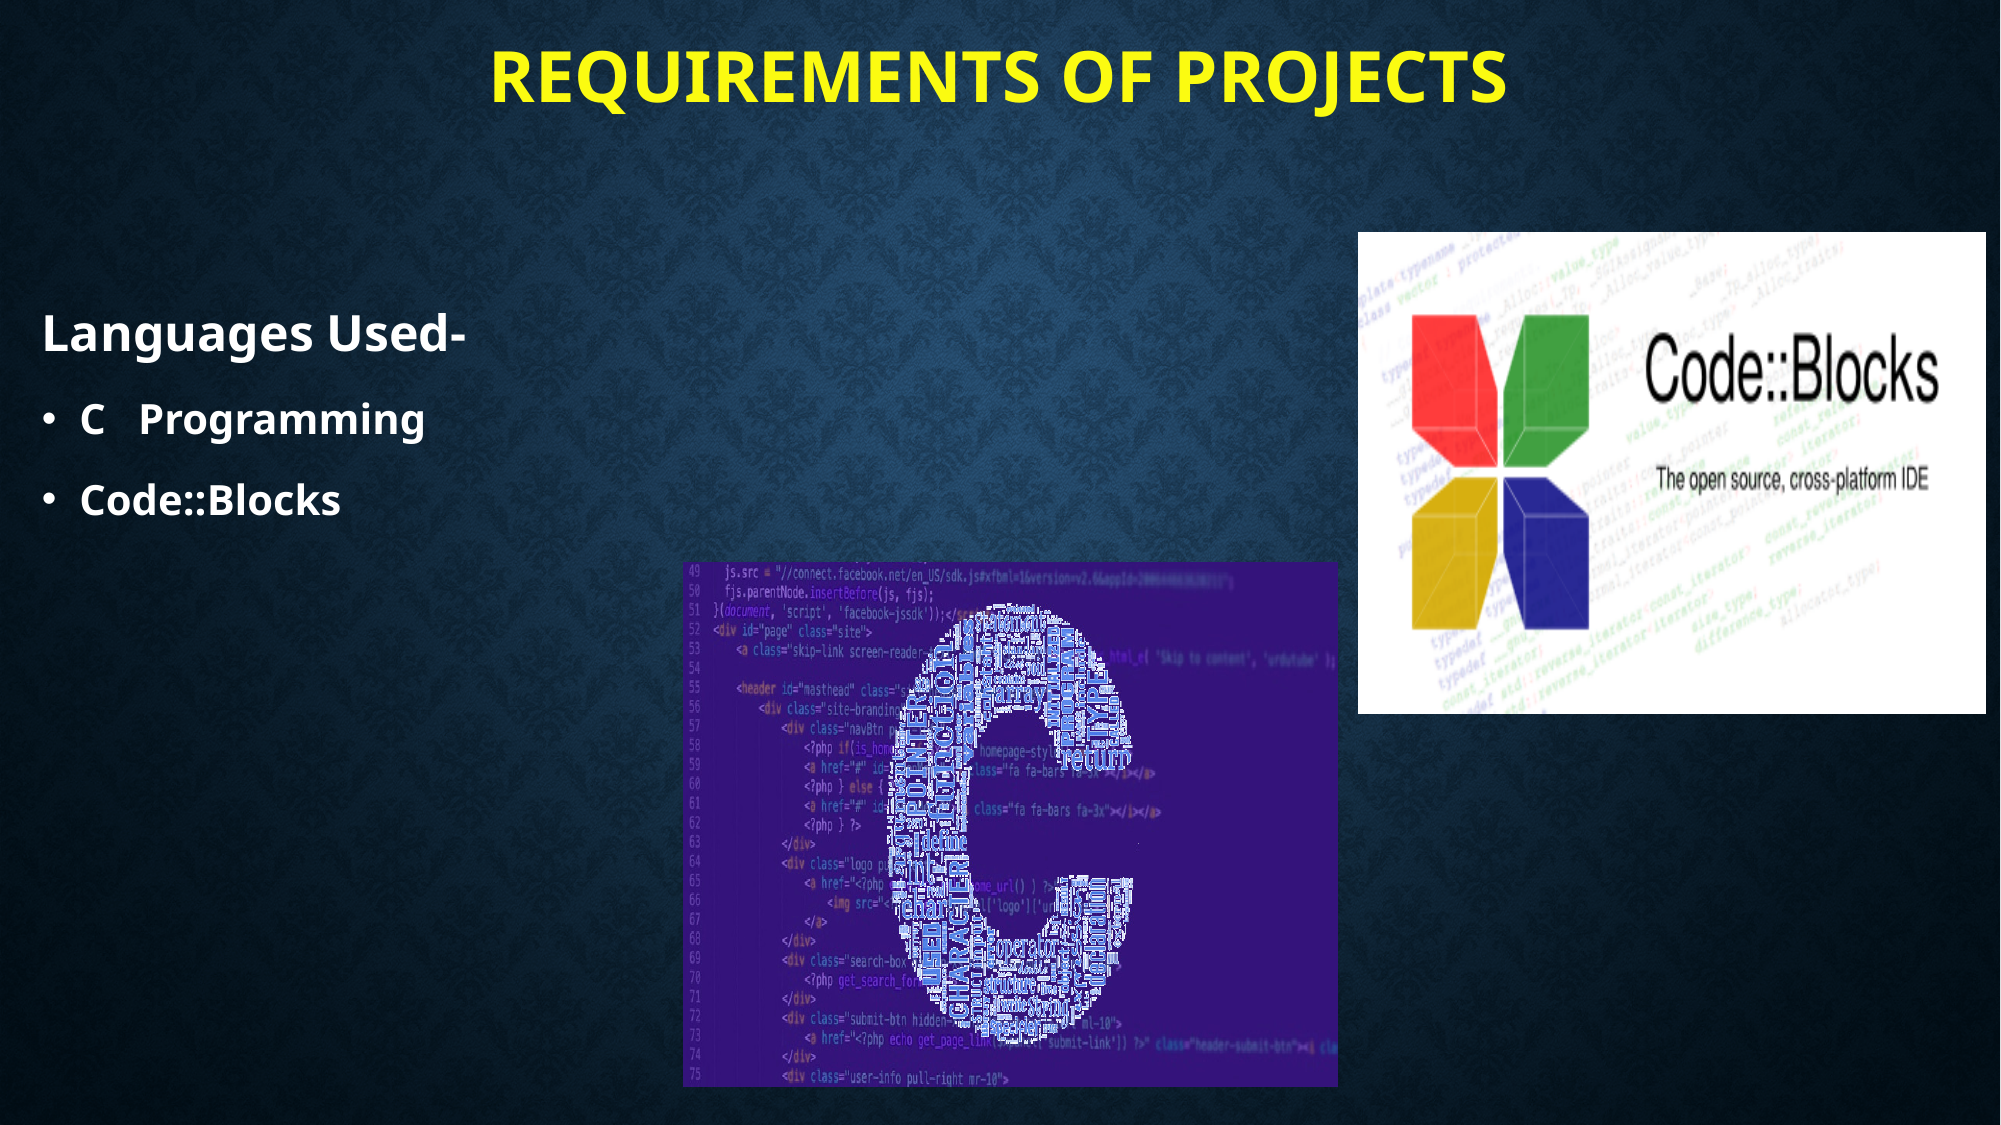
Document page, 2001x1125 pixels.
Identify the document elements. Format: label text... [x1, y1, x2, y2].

picture [1357, 231, 1986, 714]
list Languages Used- C Programming Code::Blocks [26, 282, 865, 890]
title Requirements of Projects [149, 0, 1849, 159]
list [683, 562, 1338, 1087]
